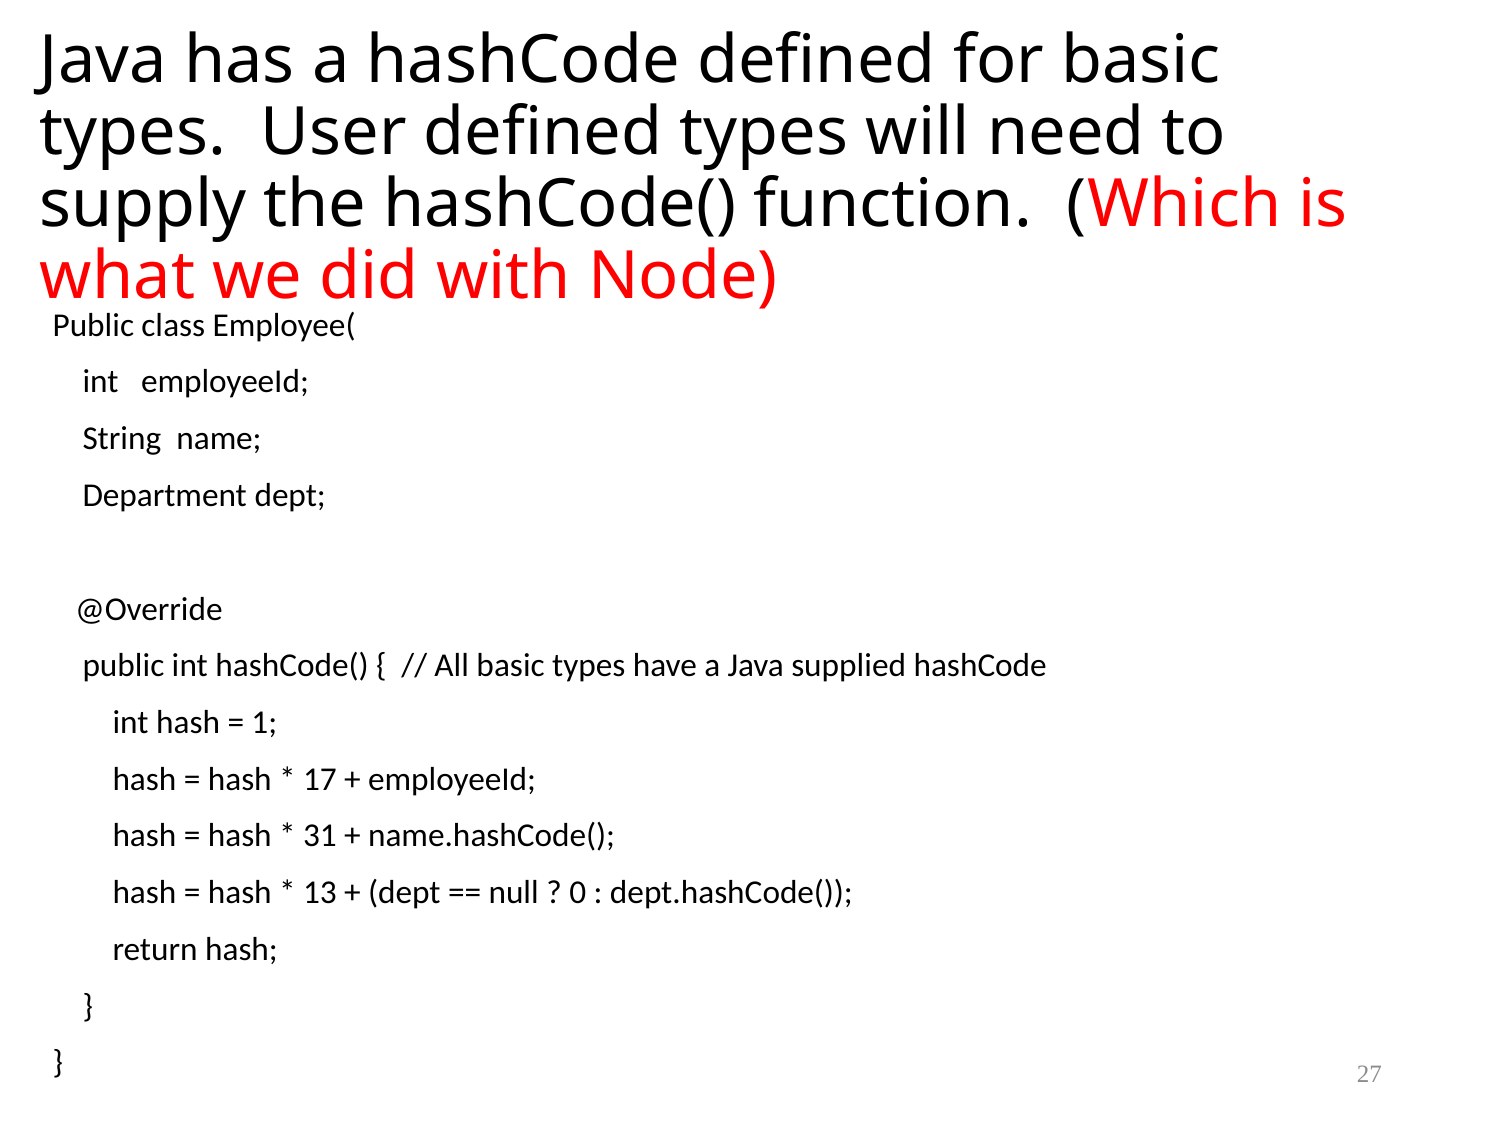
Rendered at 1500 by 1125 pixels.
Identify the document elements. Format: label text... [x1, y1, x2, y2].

list Public class Employee( int employeeId; String name; Department dept; @Override public int hashCode() { // All basic types have a Java supplied hashCode int hash = 1; hash = hash * 17 + employeeId; hash = hash * 31 + name.hashCode(); hash = hash * 13 + (dept == null ? 0 : dept.hashCode()); return hash; } } [37, 299, 1369, 1103]
slide_number 27 [1059, 1042, 1397, 1103]
title Java has a hashCode defined for basic types. User defined types will need to supply the hashCode() function. (Which is what we did with Node) [24, 59, 1397, 278]
